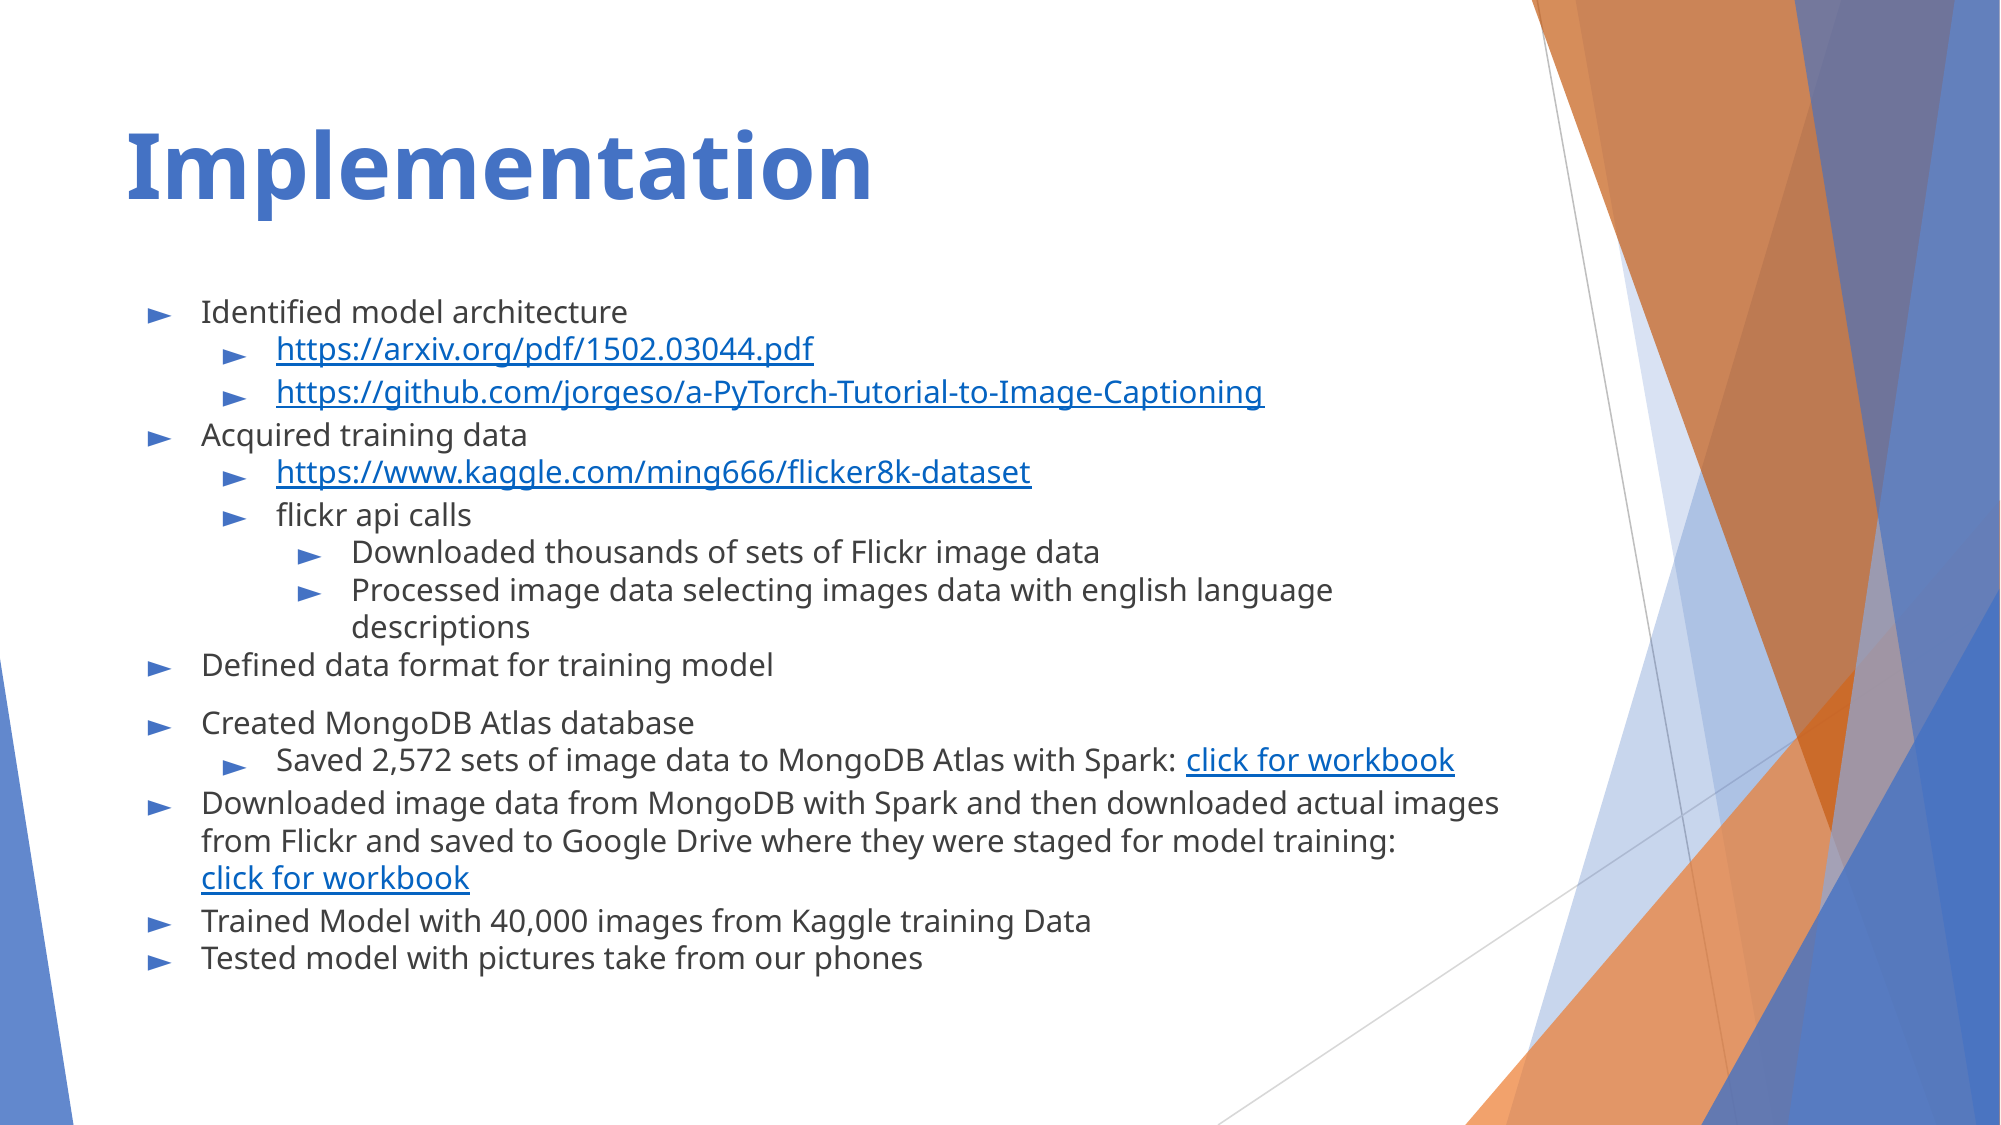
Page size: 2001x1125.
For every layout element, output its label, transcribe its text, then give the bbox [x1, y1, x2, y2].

list Identified model architecture https://arxiv.org/pdf/1502.03044.pdf https://github.com/jorgeso/a-PyTorch-Tutorial-to-Image-Captioning Acquired training data https://www.kaggle.com/ming666/flicker8k-dataset flickr api calls Downloaded thousands of sets of Flickr image data Processed image data selecting images data with english language descriptions Defined data format for training model Created MongoDB Atlas database Saved 2,572 sets of image data to MongoDB Atlas with Spark: click for workbook Downloaded image data from MongoDB with Spark and then downloaded actual images from Flickr and saved to Google Drive where they were staged for model training: click for workbook Trained Model with 40,000 images from Kaggle training Data Tested model with pictures take from our phones [111, 284, 1522, 957]
title Implementation [111, 99, 1522, 284]
